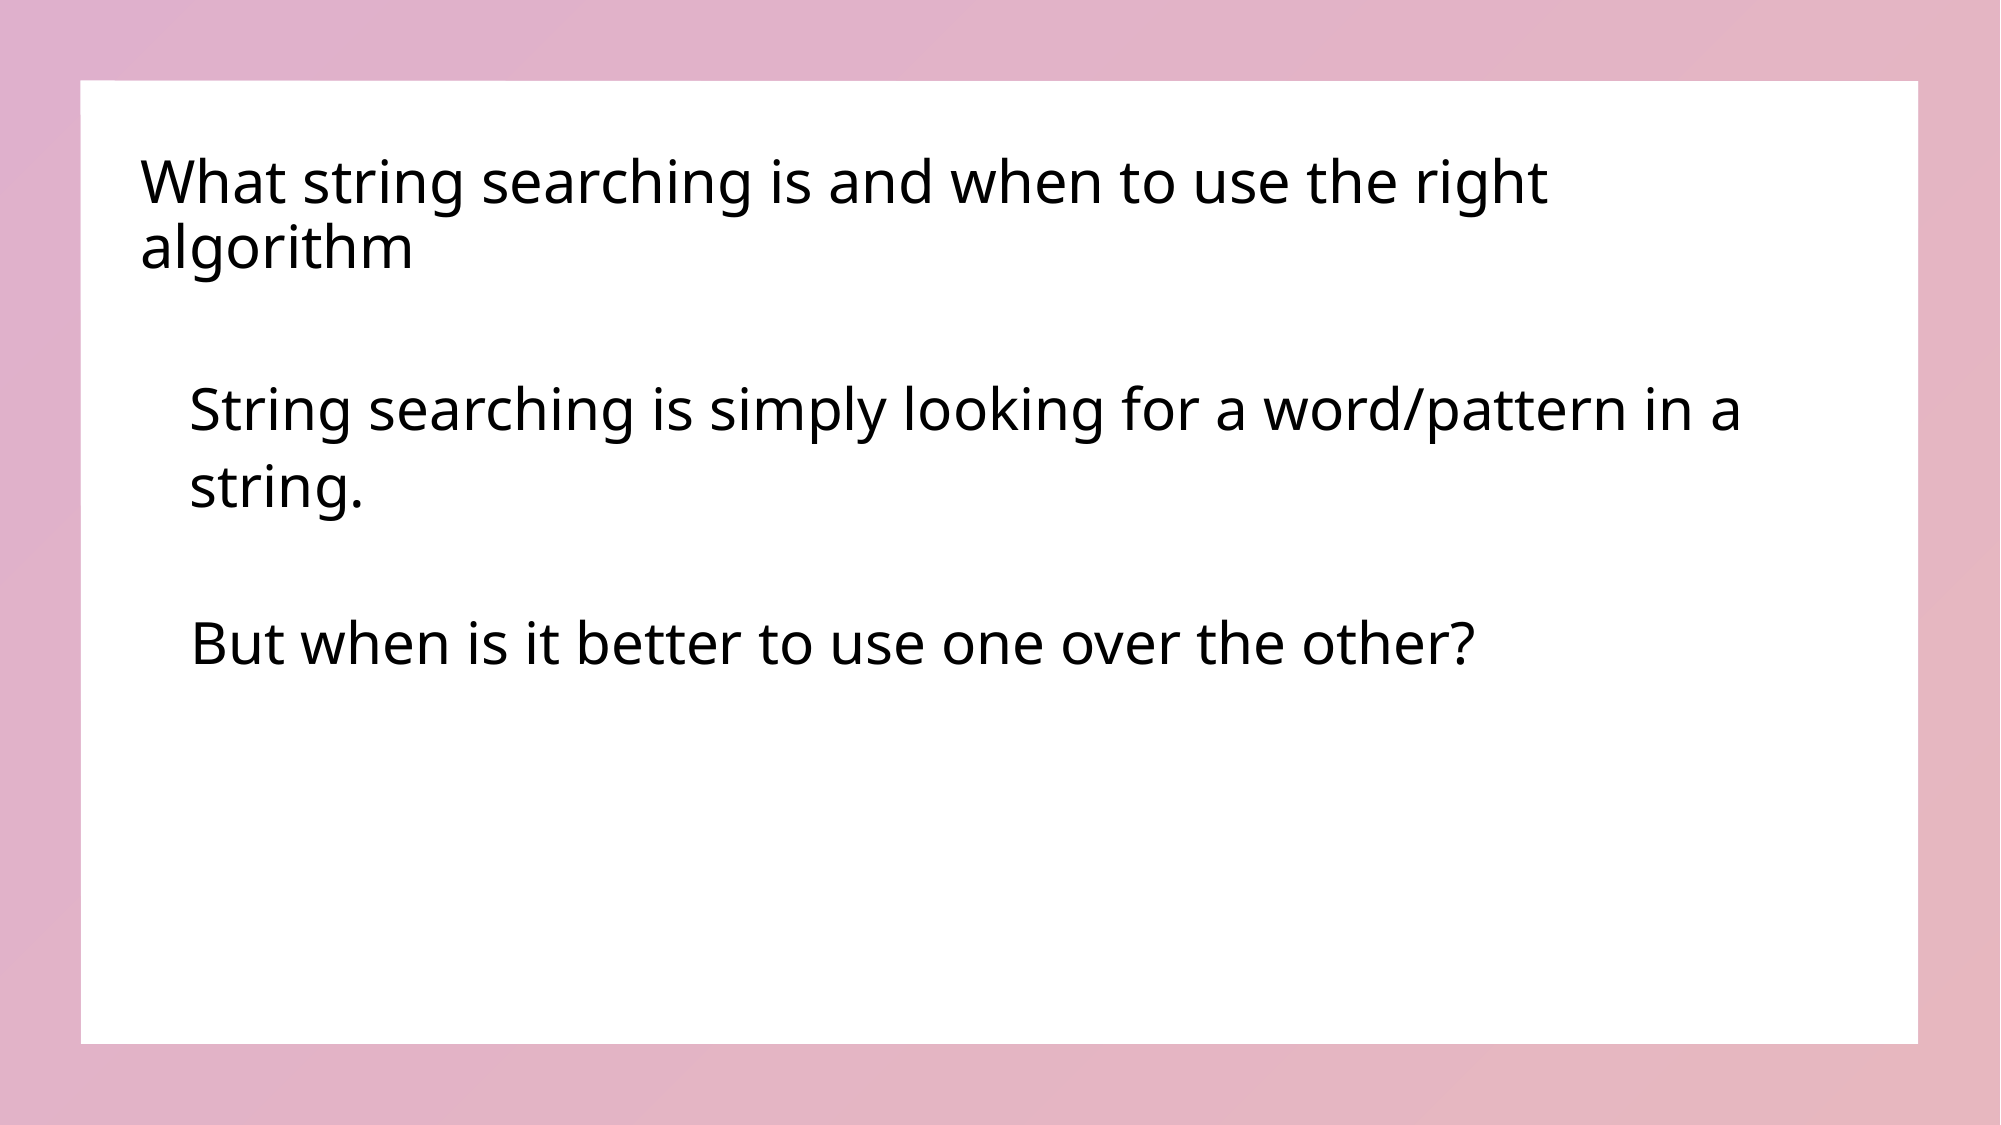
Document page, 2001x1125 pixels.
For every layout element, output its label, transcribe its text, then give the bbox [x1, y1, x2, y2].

list String searching is simply looking for a word/pattern in a string. [137, 357, 1794, 583]
title What string searching is and when to use the right algorithm [125, 143, 1851, 362]
text_box But when is it better to use one over the other? [175, 598, 1660, 684]
